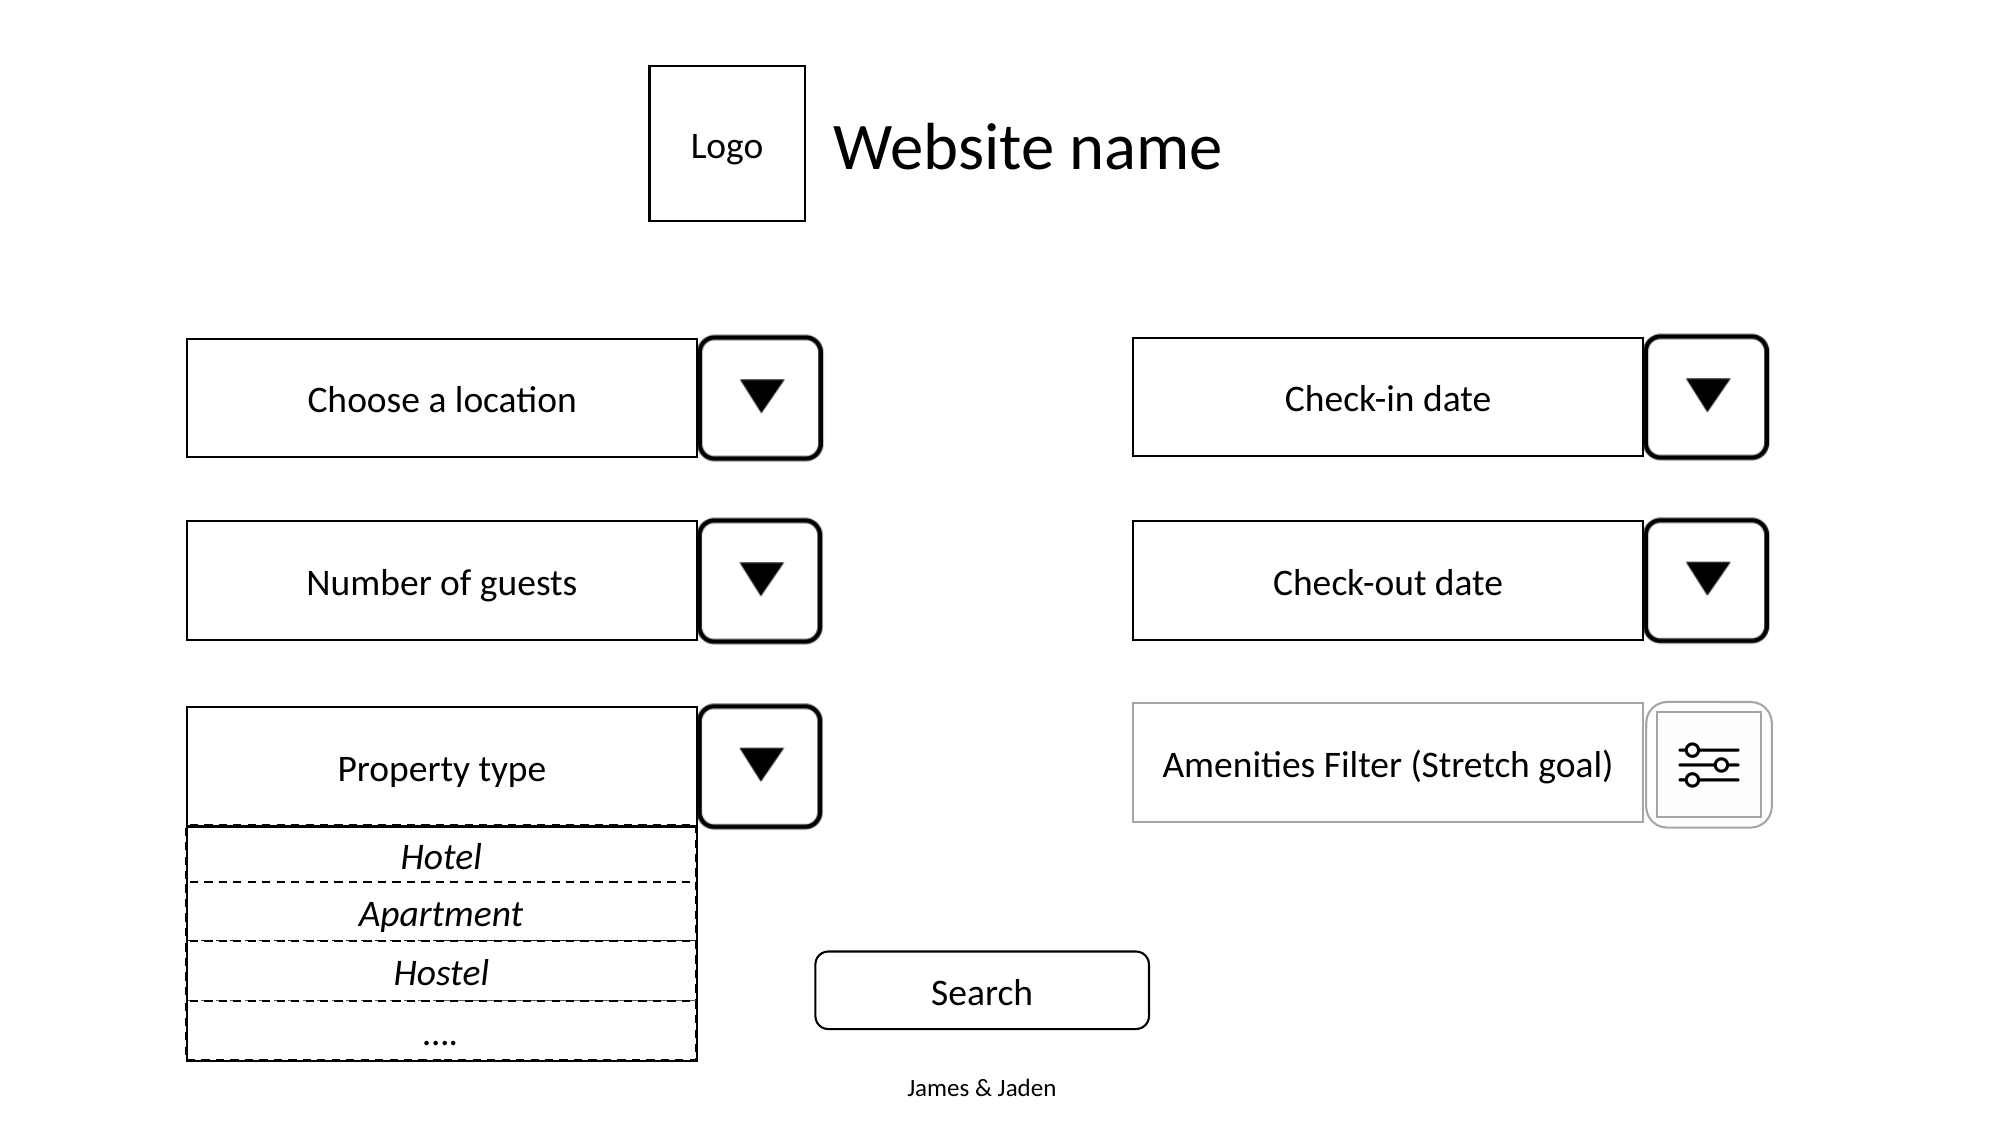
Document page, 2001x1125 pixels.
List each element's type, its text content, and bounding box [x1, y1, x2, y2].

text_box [187, 456, 885, 642]
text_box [649, 65, 1315, 222]
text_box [186, 642, 885, 1062]
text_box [1133, 701, 1772, 828]
subtitle James & Jaden [232, 1067, 1733, 1125]
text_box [1133, 272, 1831, 456]
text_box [187, 273, 885, 456]
text_box Search [885, 950, 1151, 1031]
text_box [1133, 456, 1831, 702]
